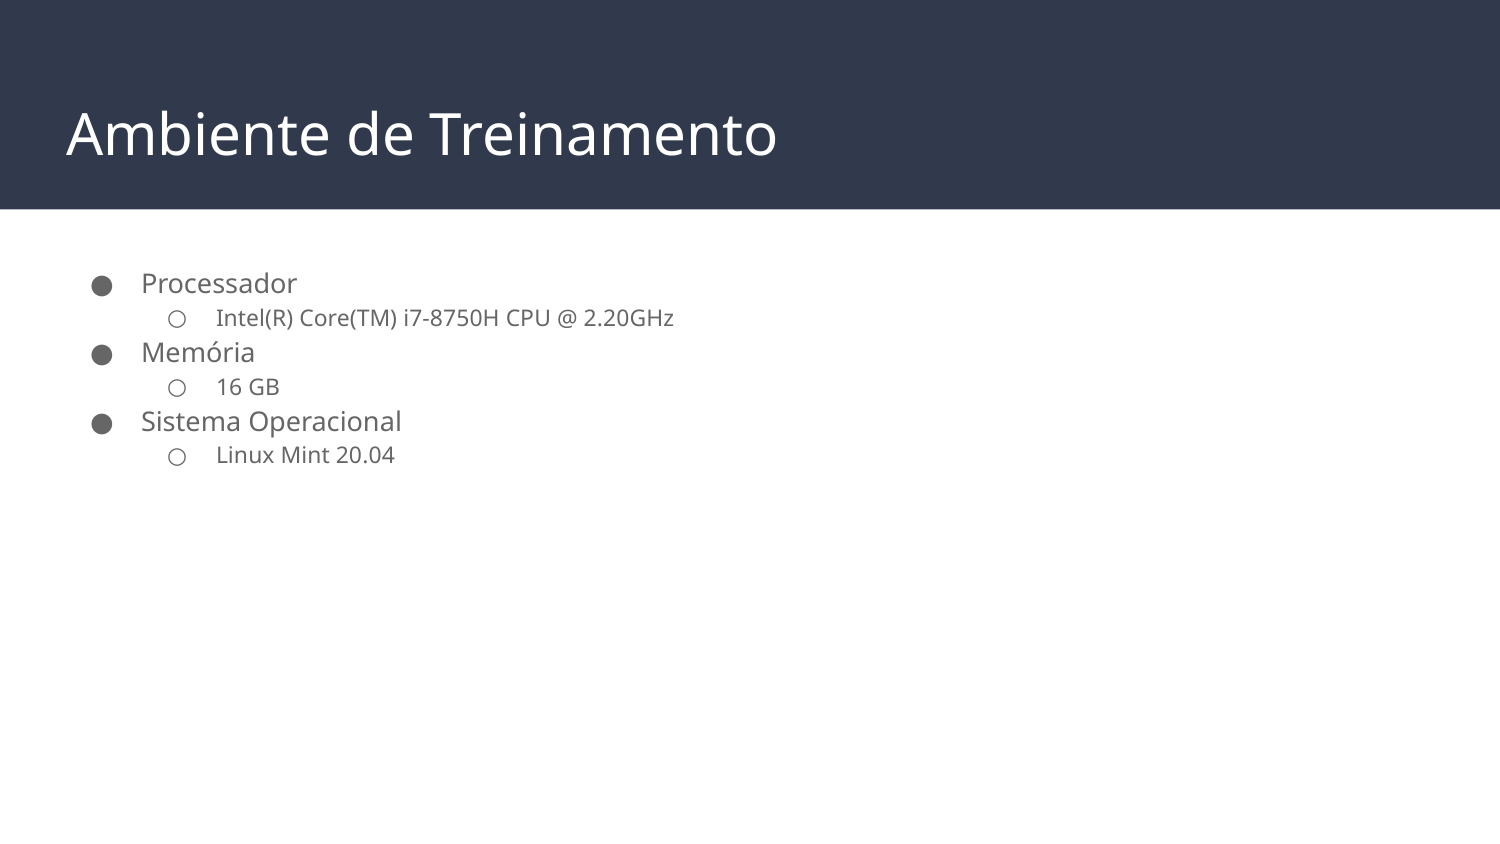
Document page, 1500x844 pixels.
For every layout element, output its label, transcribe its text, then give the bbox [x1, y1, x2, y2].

title Ambiente de Treinamento [51, 82, 1449, 185]
list Processador Intel(R) Core(TM) i7-8750H CPU @ 2.20GHz Memória 16 GB Sistema Operacional Linux Mint 20.04 [51, 247, 1449, 752]
